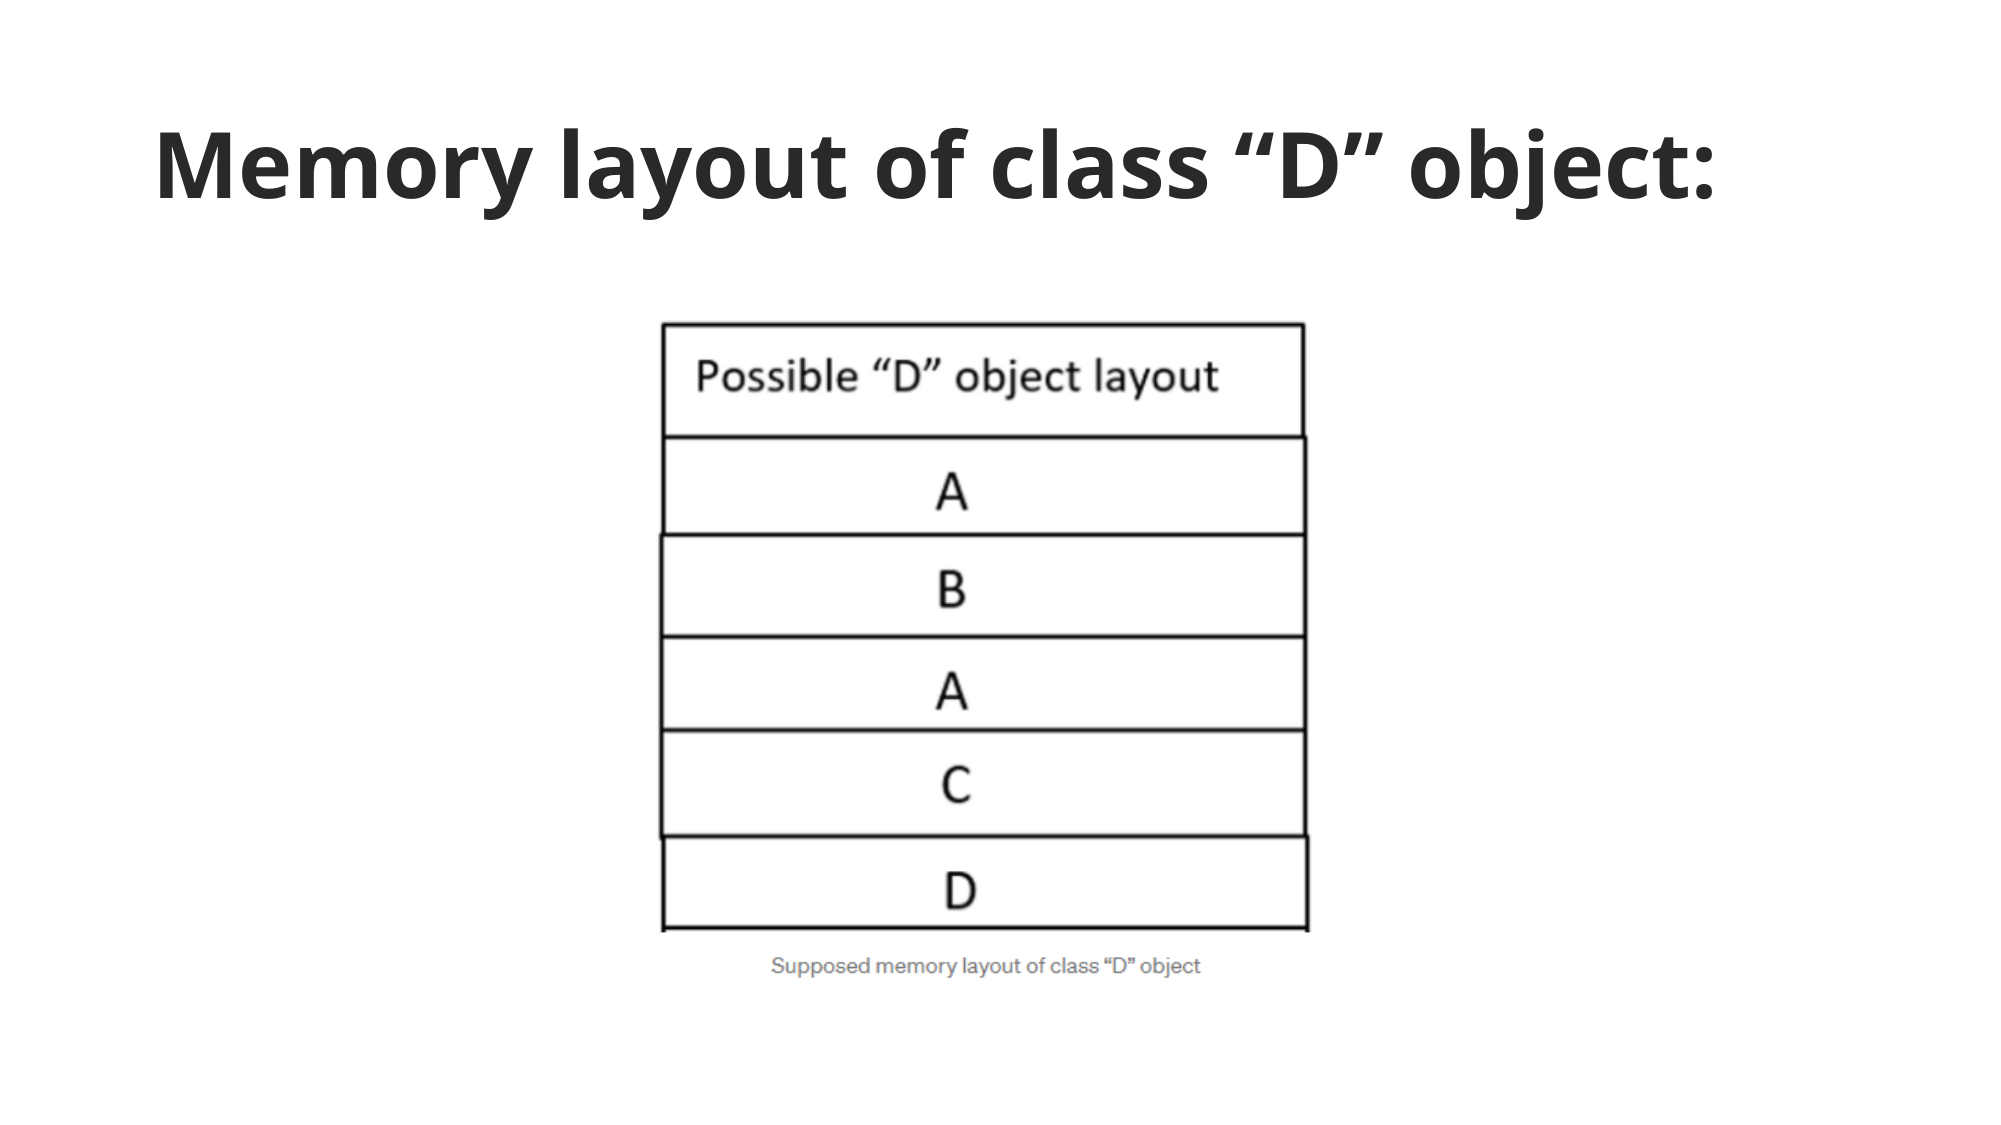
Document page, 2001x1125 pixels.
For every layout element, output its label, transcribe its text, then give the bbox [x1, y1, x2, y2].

title Memory layout of class “D” object: [137, 59, 1863, 278]
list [629, 299, 1371, 1014]
